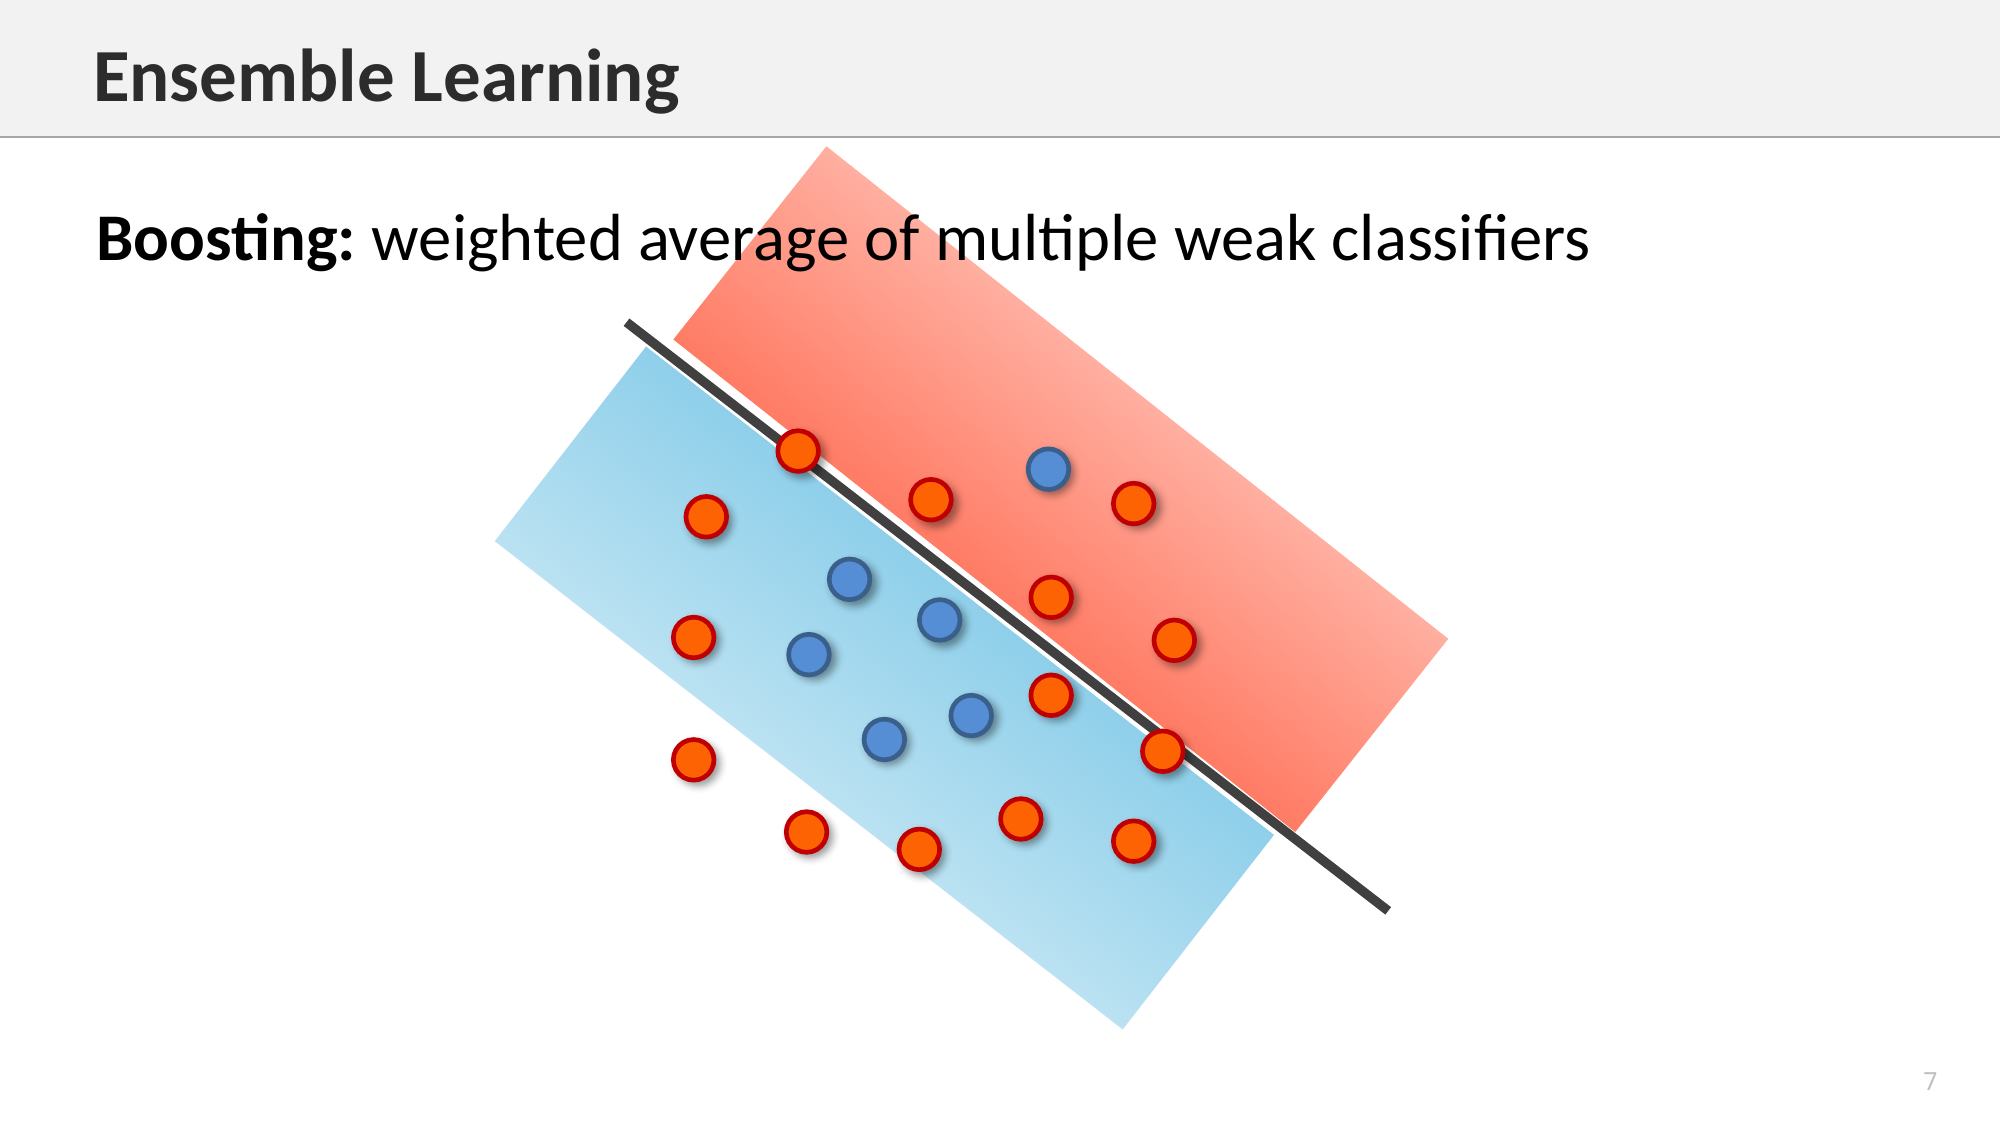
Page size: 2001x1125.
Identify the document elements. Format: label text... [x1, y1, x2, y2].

text_box [686, 281, 1050, 320]
text_box [977, 919, 1212, 1032]
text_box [626, 321, 1389, 912]
text_box [792, 144, 880, 186]
text_box [492, 375, 621, 642]
text_box [1393, 592, 1451, 712]
text_box Boosting: weighted average of multiple weak classifiers [81, 186, 1697, 281]
text_box Ensemble Learning [78, 19, 1863, 124]
